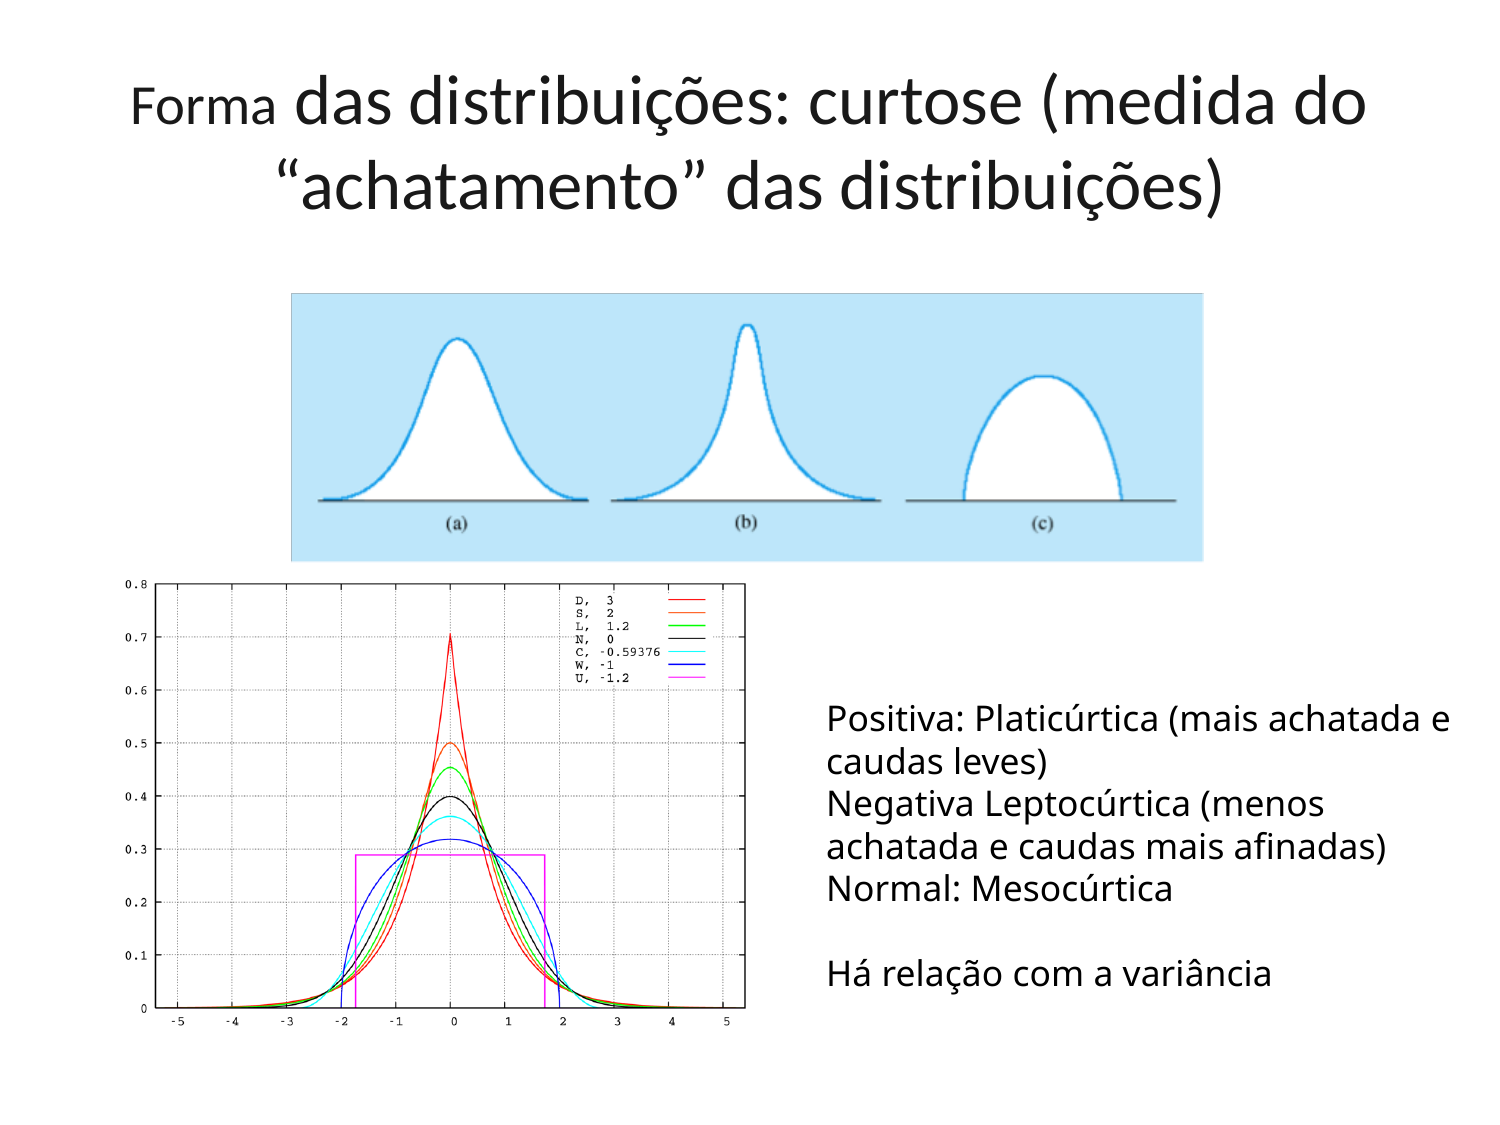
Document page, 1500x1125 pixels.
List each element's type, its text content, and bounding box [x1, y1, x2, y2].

picture [123, 579, 748, 1026]
picture [290, 292, 1204, 563]
title Forma das distribuições: curtose (medida do “achatamento” das distribuições) [75, 45, 1425, 233]
text_box Positiva: Platicúrtica (mais achatada e caudas leves) Negativa Leptocúrtica (menos achatada e caudas mais afinadas) Normal: Mesocúrtica Há relação com a variância [826, 707, 1468, 1026]
